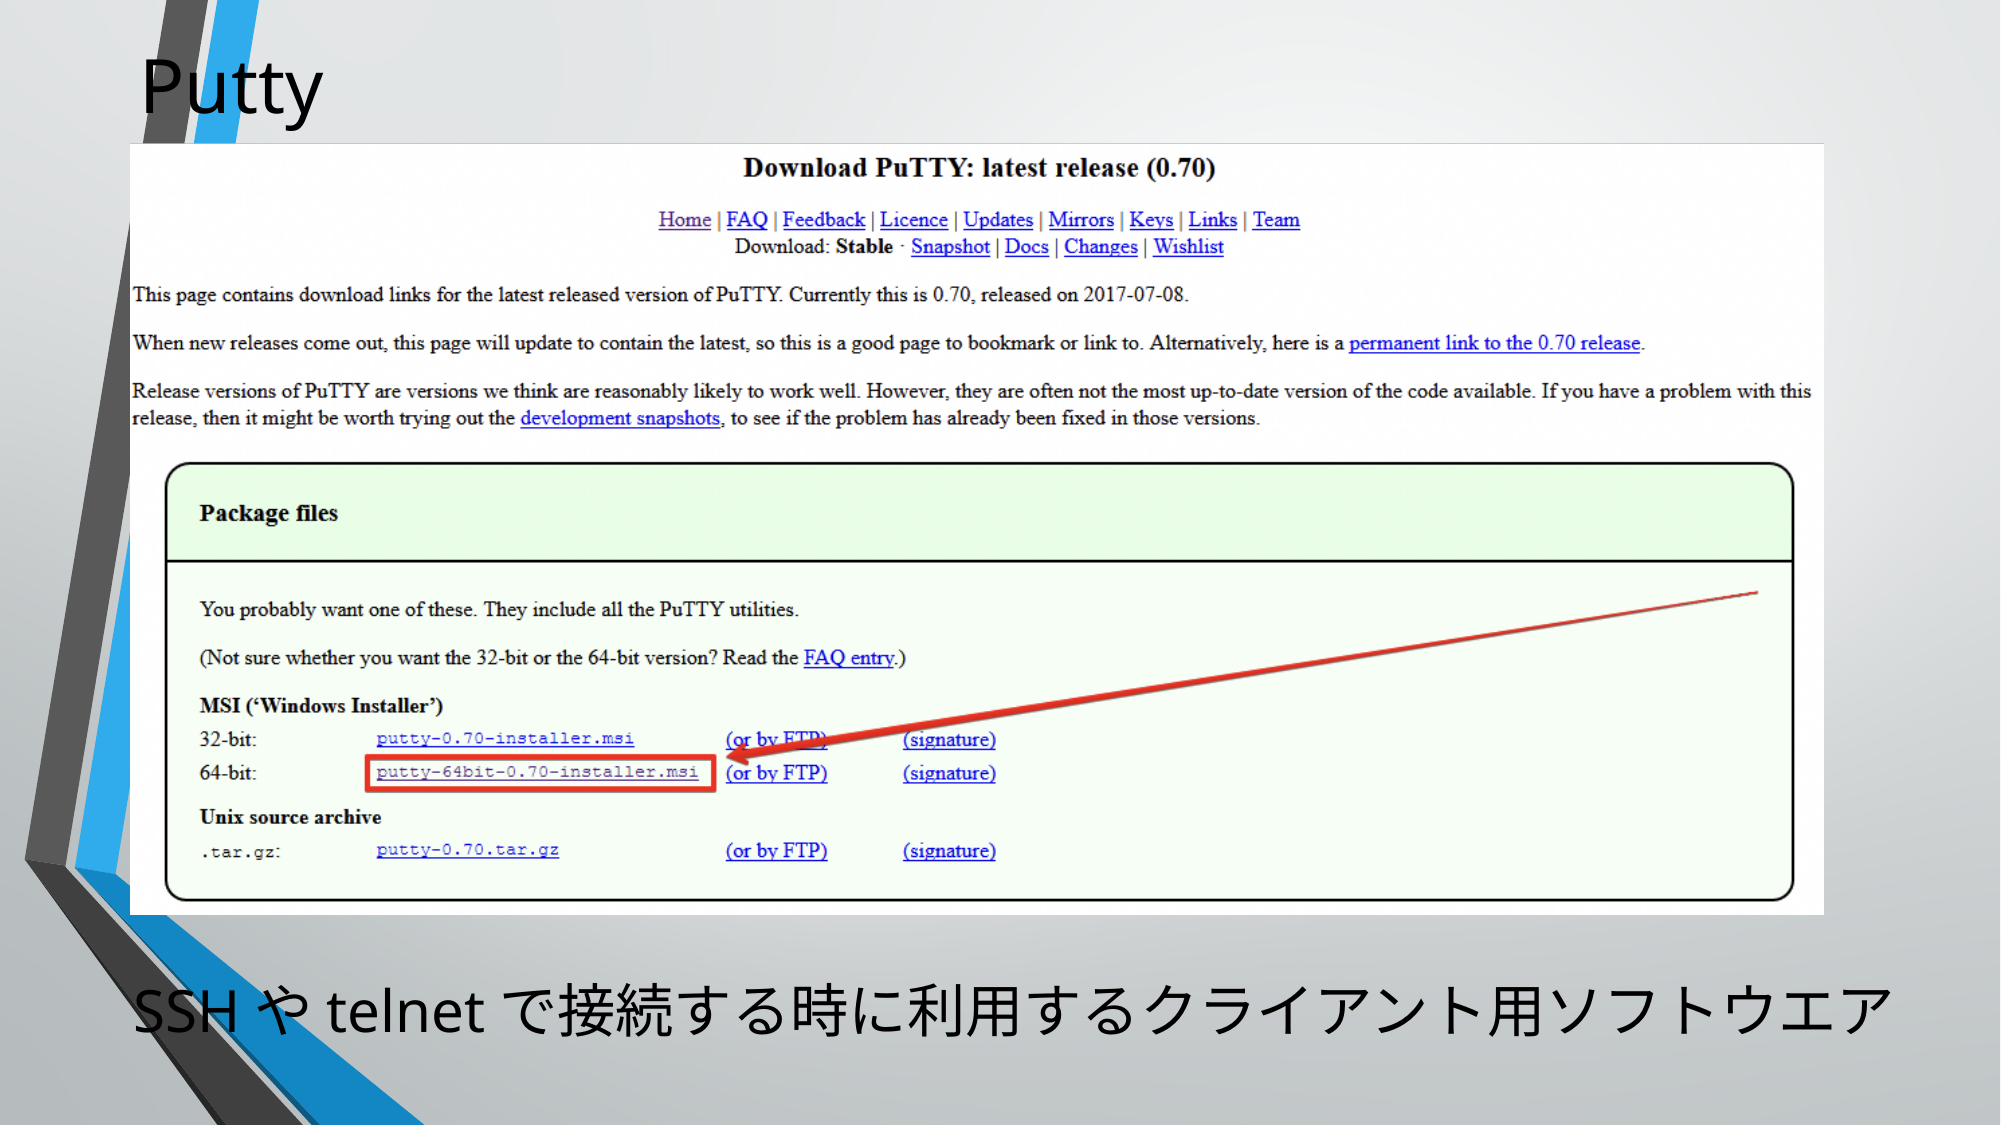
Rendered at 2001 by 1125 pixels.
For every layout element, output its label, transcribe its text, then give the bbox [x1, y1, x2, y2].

picture [130, 142, 1824, 915]
text_box SSHやtelnetで接続する時に利用するクライアント用ソフトウエア [118, 966, 1910, 1052]
text_box Putty [124, 31, 339, 136]
